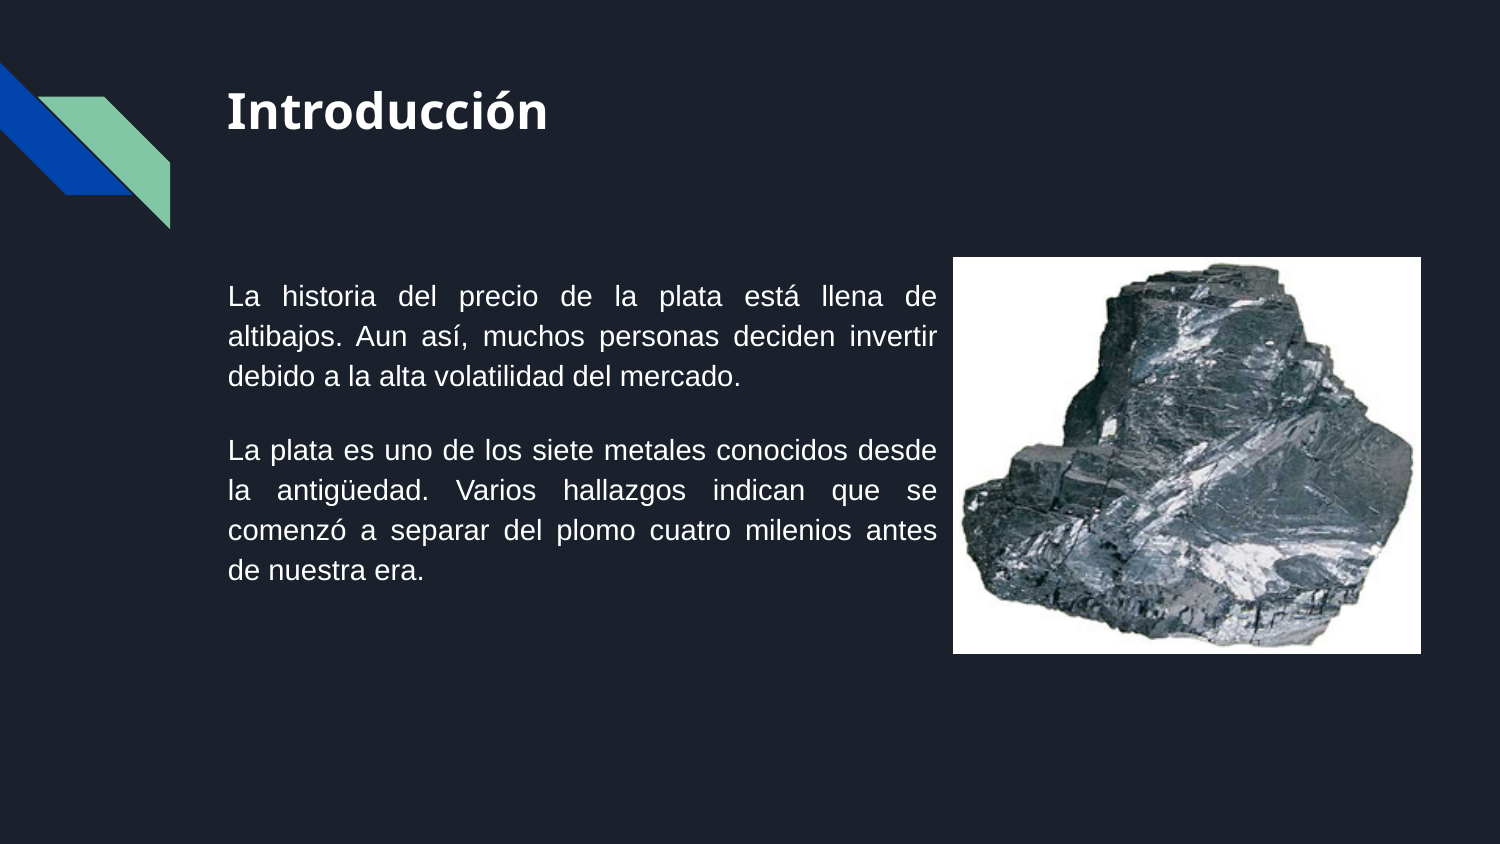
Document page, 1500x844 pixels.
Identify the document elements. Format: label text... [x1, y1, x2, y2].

title Introducción [212, 64, 1368, 215]
list La historia del precio de la plata está llena de altibajos. Aun así, muchos personas deciden invertir debido a la alta volatilidad del mercado. La plata es uno de los siete metales conocidos desde la antigüedad. Varios hallazgos indican que se comenzó a separar del plomo cuatro milenios antes de nuestra era. [212, 257, 954, 735]
picture [953, 256, 1421, 655]
